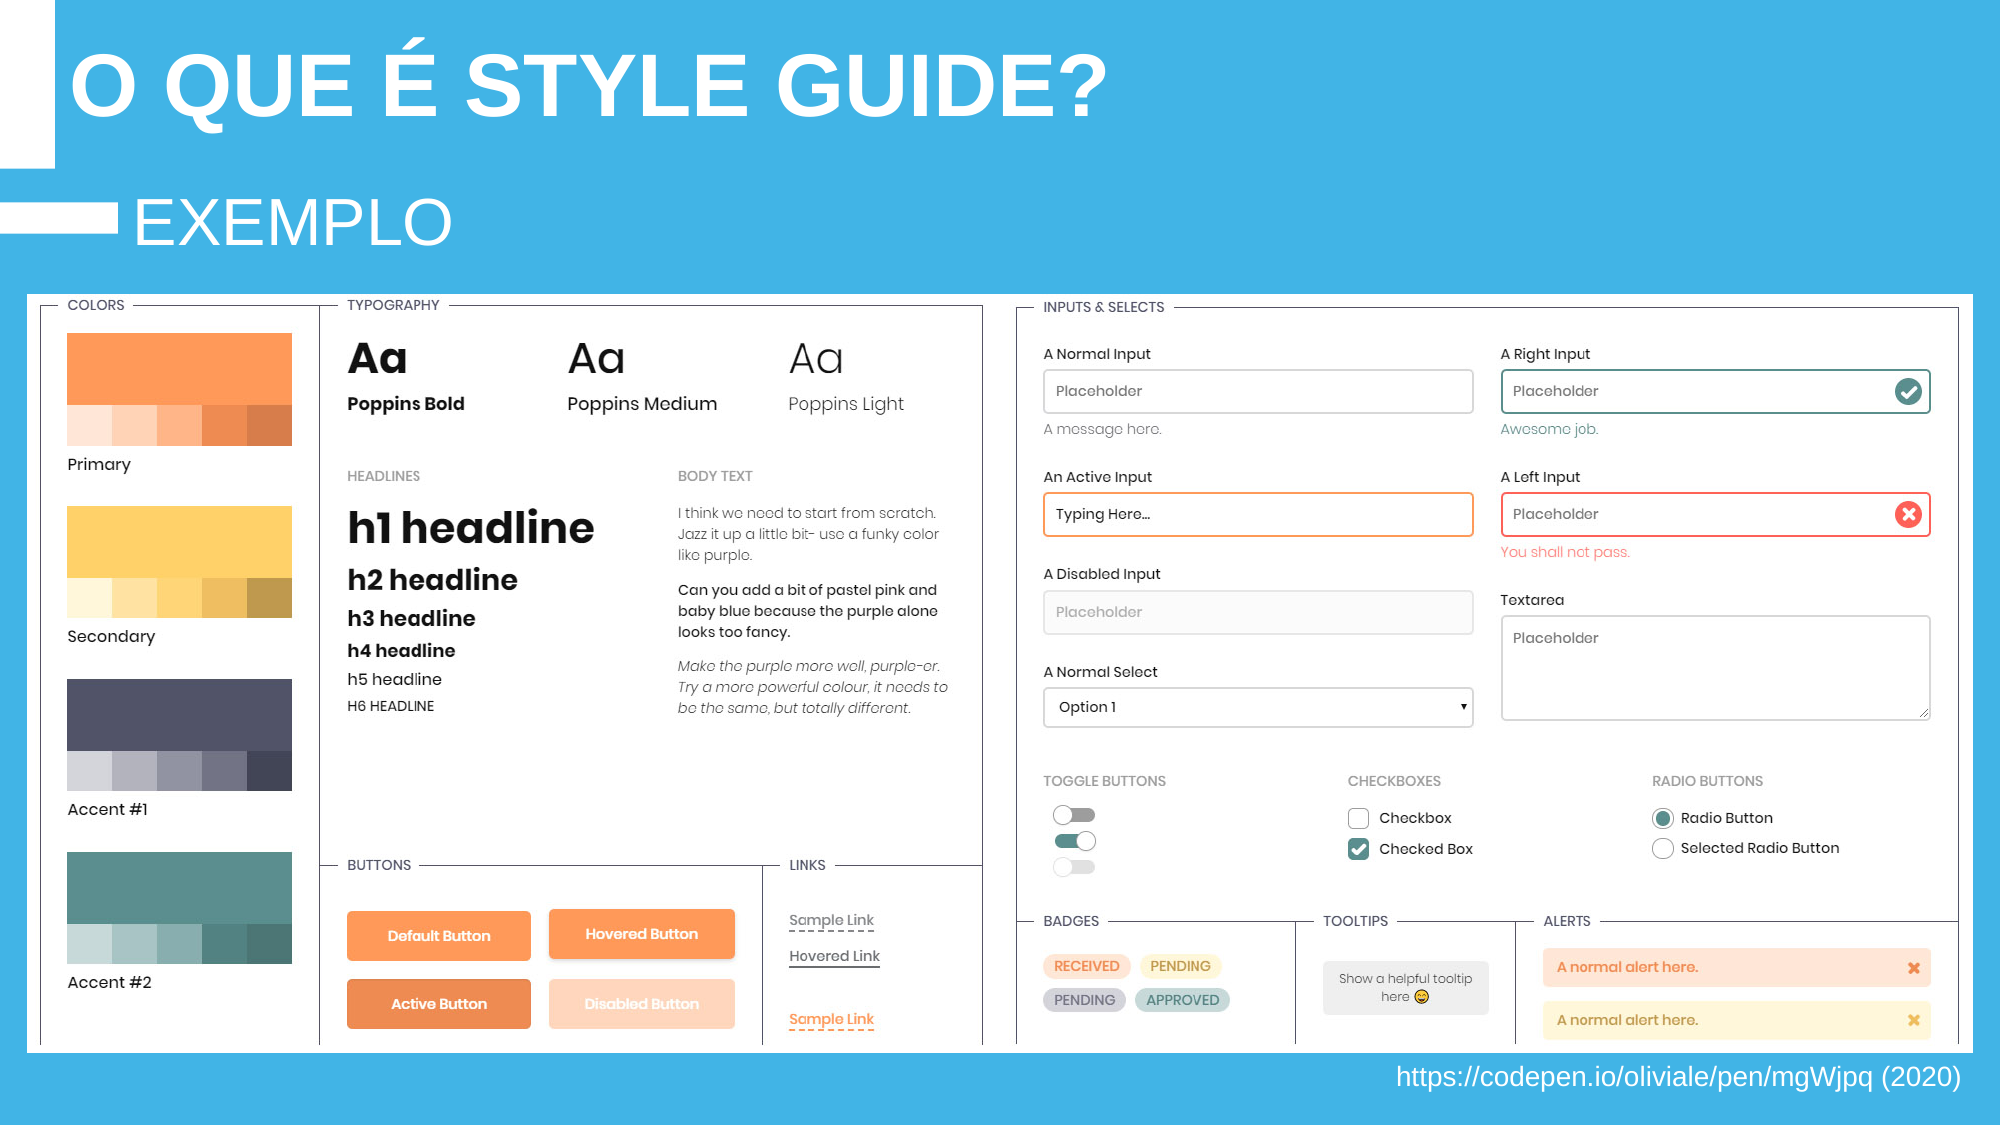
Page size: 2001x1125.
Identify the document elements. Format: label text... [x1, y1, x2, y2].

text_box https://codepen.io/oliviale/pen/mgWjpq (2020) [968, 1050, 1977, 1099]
text_box [0, 201, 119, 235]
text_box O QUE É STYLE GUIDE? [56, 20, 1969, 142]
text_box EXEMPLO [117, 171, 1898, 267]
text_box [0, 0, 56, 170]
picture [27, 294, 1973, 1053]
